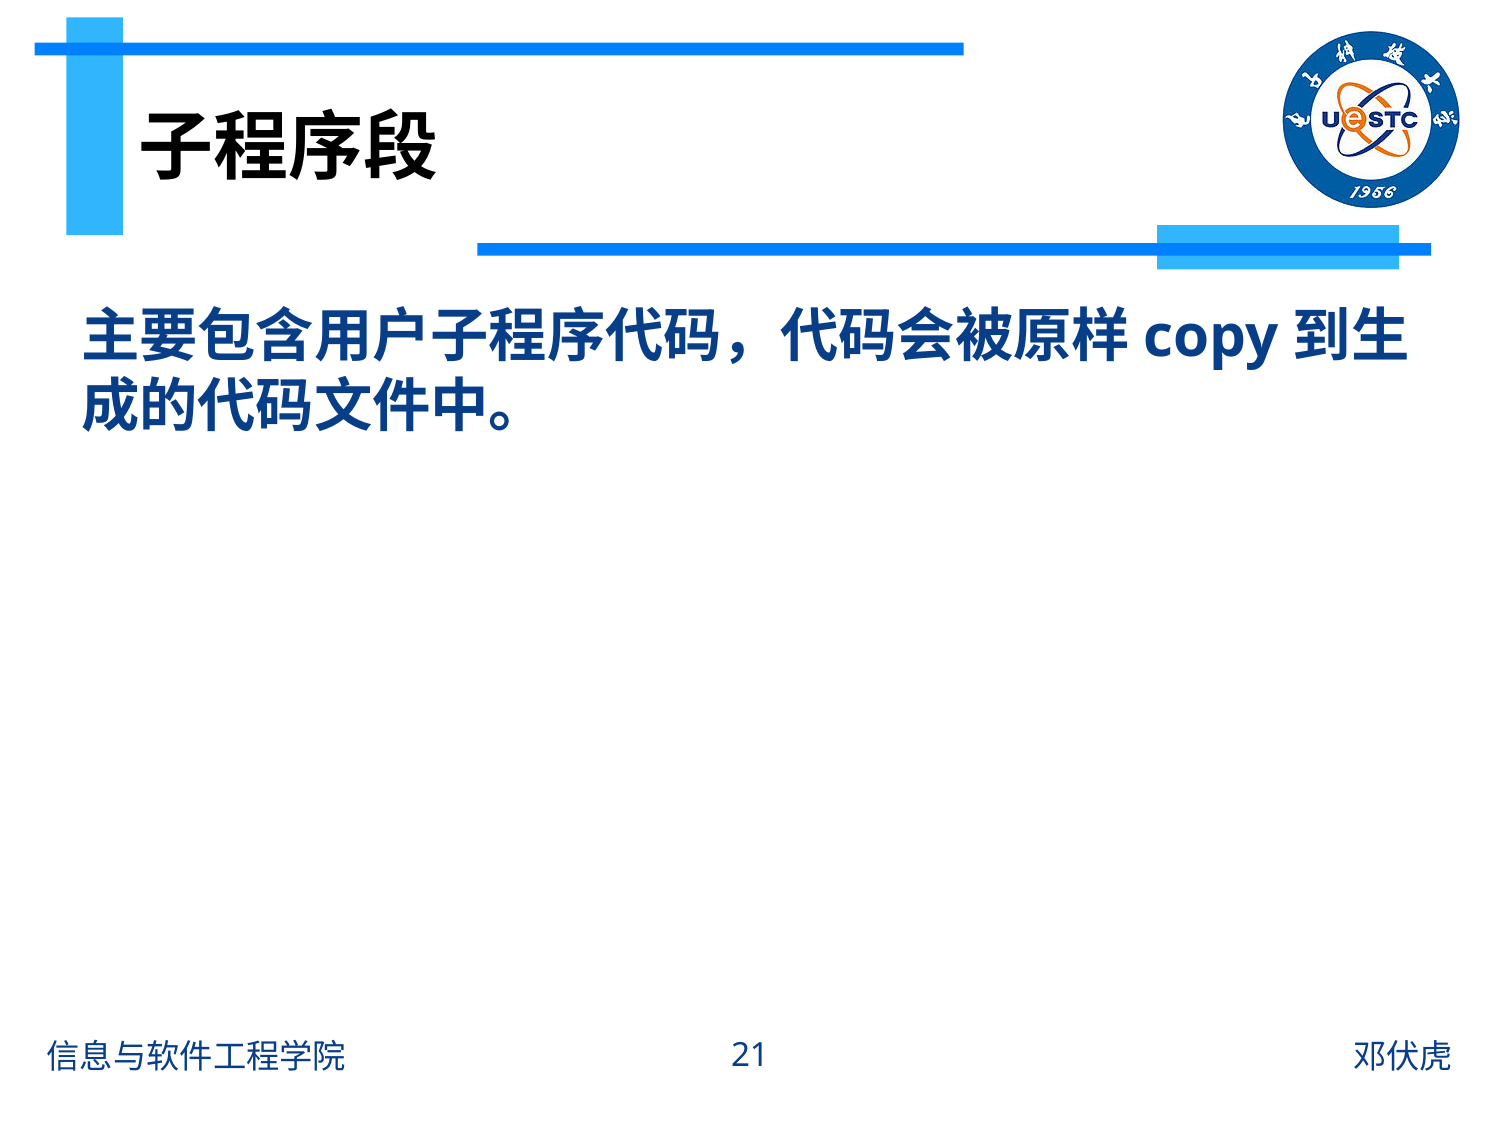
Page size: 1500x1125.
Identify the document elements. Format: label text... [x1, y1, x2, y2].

slide_number 21 [654, 1025, 846, 1086]
picture [1271, 20, 1470, 219]
list 主要包含用户子程序代码，代码会被原样copy到生成的代码文件中。 [66, 290, 1432, 1005]
slide_number 邓伏虎 [847, 1025, 1469, 1086]
title 子程序段 [123, 66, 1282, 220]
footer 信息与软件工程学院 [31, 1025, 653, 1086]
